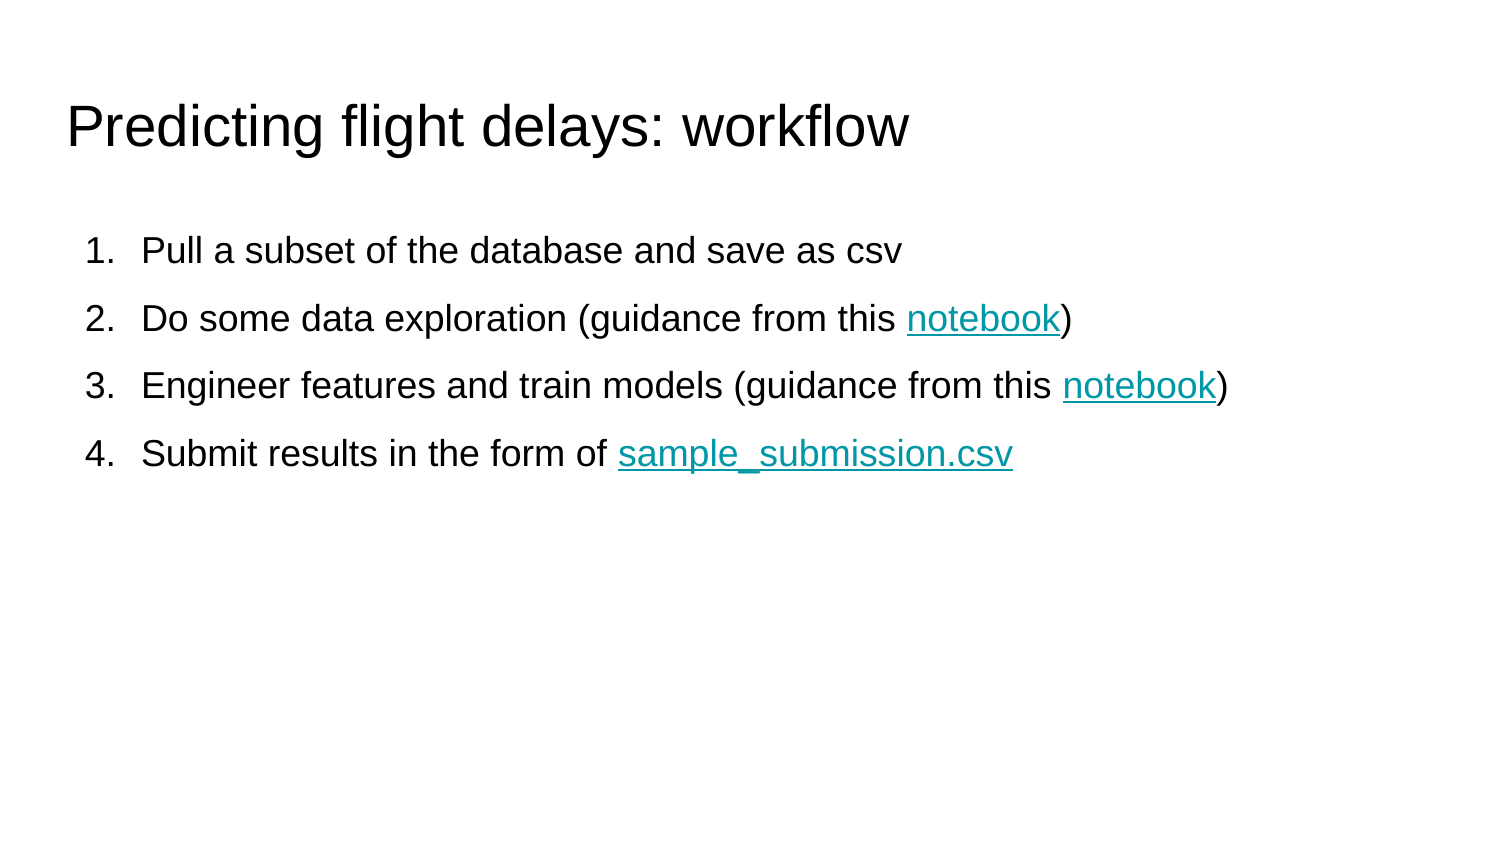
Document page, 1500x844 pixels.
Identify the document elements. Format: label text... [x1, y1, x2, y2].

title Predicting flight delays: workflow [51, 72, 1449, 167]
list Pull a subset of the database and save as csv Do some data exploration (guidance from this notebook) Engineer features and train models (guidance from this notebook) Submit results in the form of sample_submission.csv [51, 189, 1449, 750]
